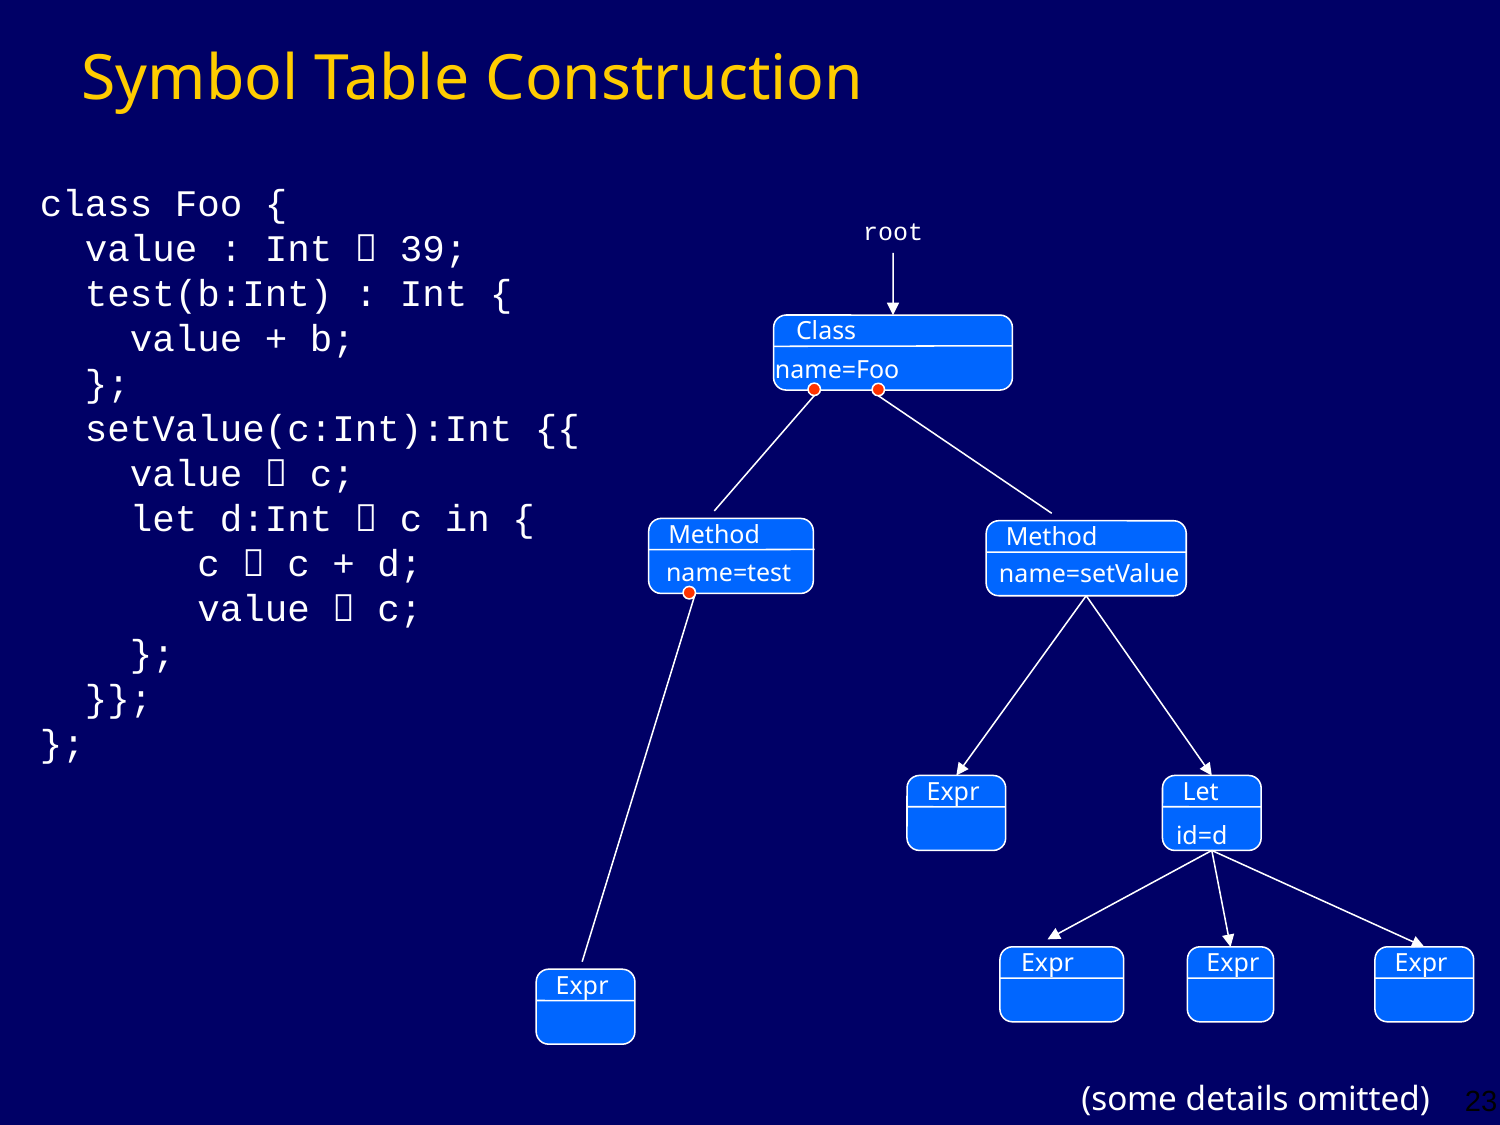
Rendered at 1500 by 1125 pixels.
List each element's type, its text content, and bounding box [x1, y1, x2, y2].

slide_number 23 [1200, 1050, 1500, 1125]
text_box [986, 523, 991, 549]
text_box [714, 395, 815, 511]
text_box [1187, 940, 1274, 1022]
text_box [807, 550, 814, 592]
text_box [956, 595, 1086, 776]
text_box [536, 961, 635, 1045]
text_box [906, 767, 1006, 851]
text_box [1086, 595, 1212, 776]
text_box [1047, 850, 1211, 940]
text_box (some details omitted) [1066, 1069, 1446, 1125]
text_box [582, 592, 696, 962]
text_box [808, 391, 821, 396]
text_box name=test [651, 548, 807, 594]
text_box Class [781, 307, 872, 345]
text_box [1113, 520, 1187, 549]
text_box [878, 395, 1052, 514]
text_box [648, 521, 653, 549]
text_box [775, 518, 814, 549]
text_box name=setValue [984, 549, 1195, 595]
text_box [872, 315, 1013, 391]
text_box [872, 391, 885, 396]
text_box root [848, 208, 938, 253]
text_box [999, 939, 1124, 1025]
text_box Method [653, 510, 775, 548]
text_box [773, 316, 781, 345]
title Symbol Table Construction [66, 12, 1342, 138]
text_box name=Foo [760, 345, 915, 391]
text_box class Foo { value : Int  39; test(b:Int) : Int { value + b; }; setValue(c:Int):Int {{ value  c; let d:Int  c in { c  c + d; value  c; }; }}; }; [24, 171, 765, 817]
text_box Method [991, 513, 1113, 549]
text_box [1162, 767, 1262, 850]
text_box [1374, 939, 1474, 1022]
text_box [1211, 850, 1425, 947]
